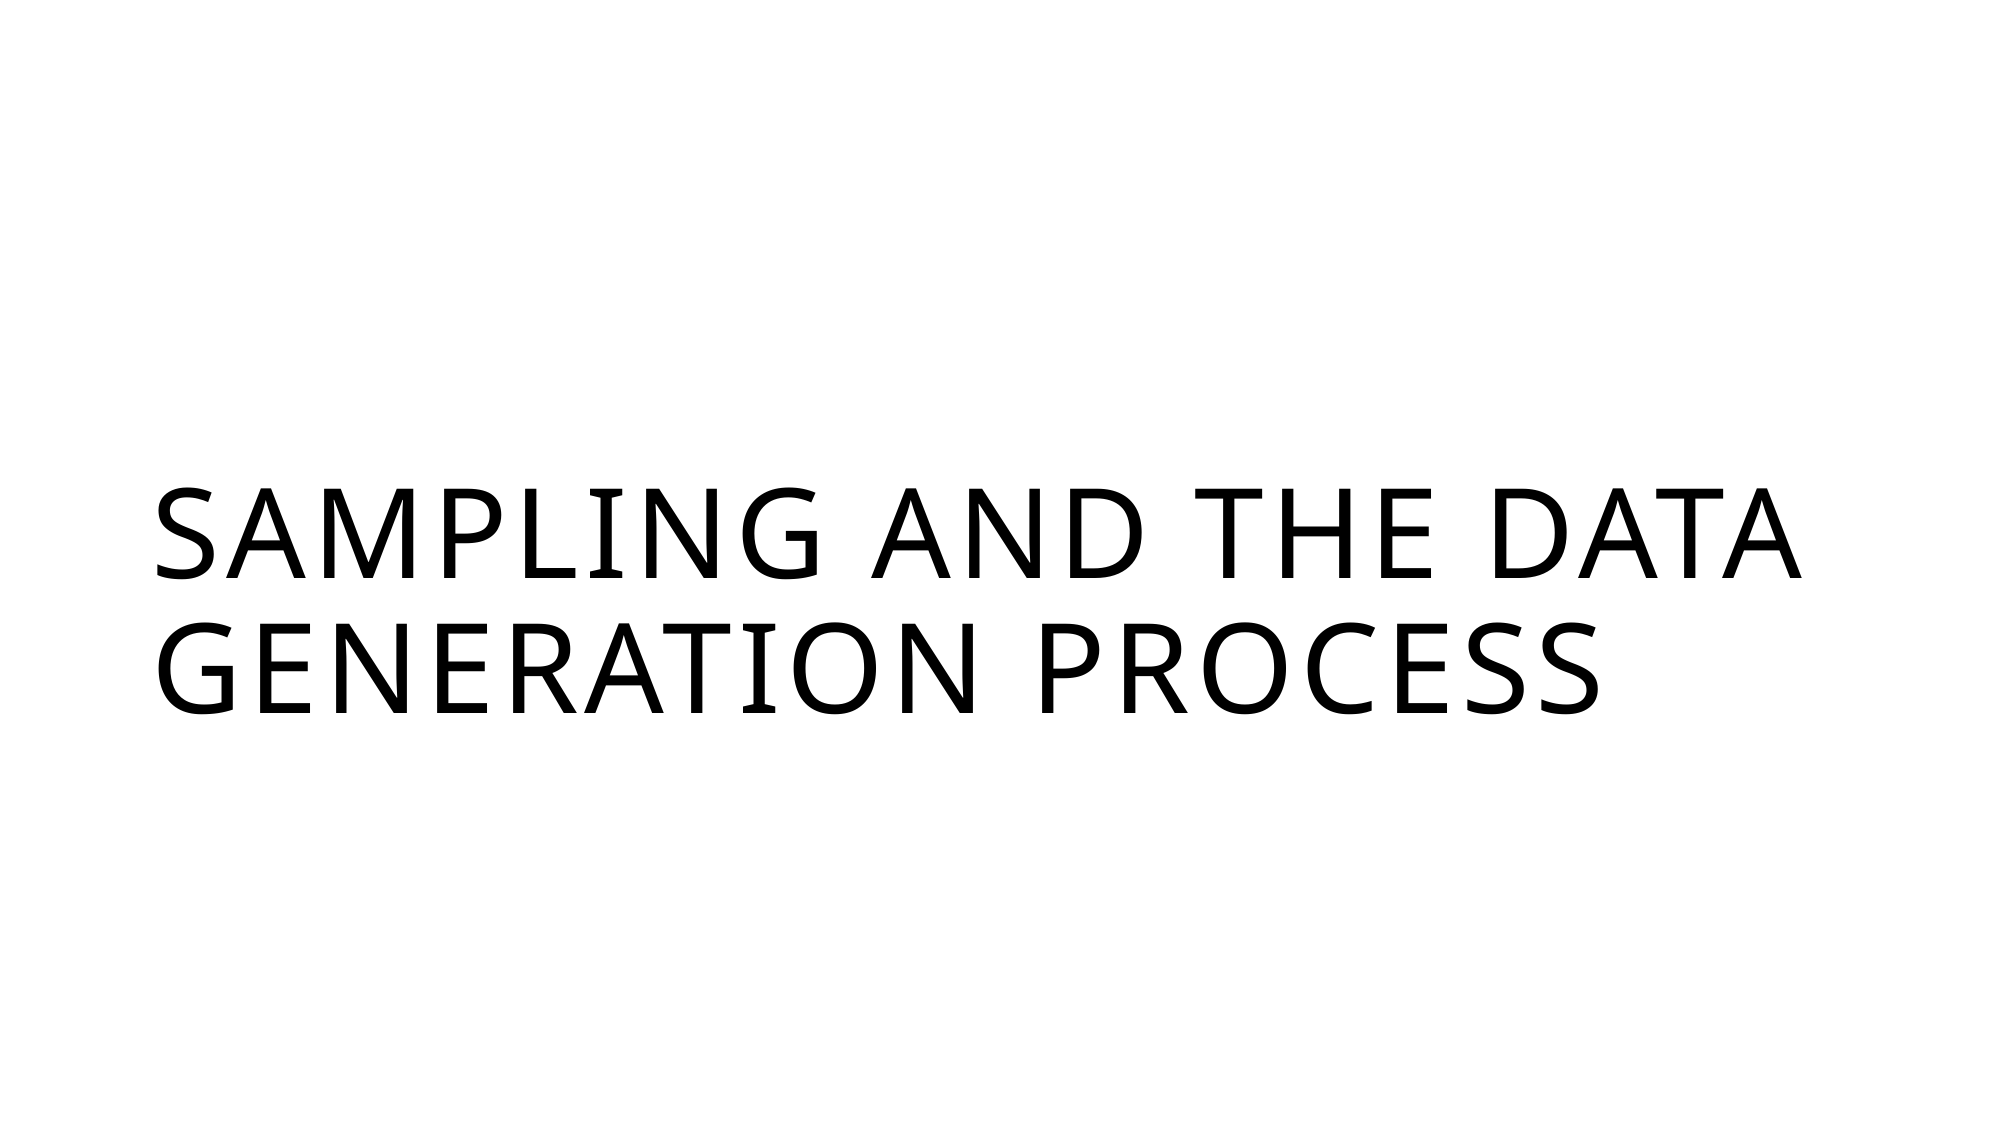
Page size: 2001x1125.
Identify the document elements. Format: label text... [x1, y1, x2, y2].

title SAMPLING AND THE DATA GENERATION PROCESS [136, 280, 1862, 749]
